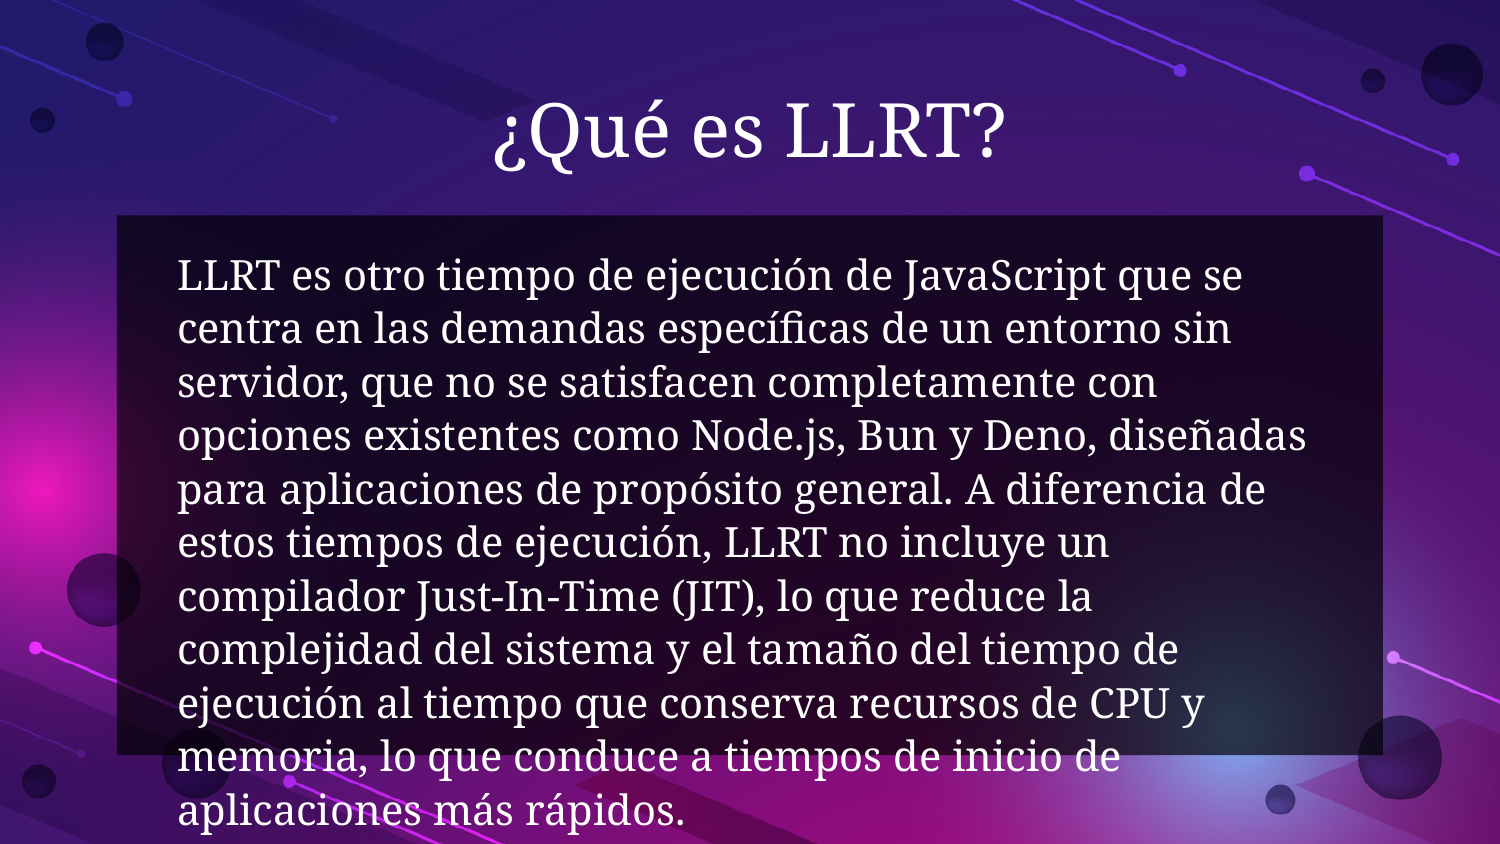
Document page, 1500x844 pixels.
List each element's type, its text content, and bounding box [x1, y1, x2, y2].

text_box LLRT es otro tiempo de ejecución de JavaScript que se centra en las demandas específicas de un entorno sin servidor, que no se satisfacen completamente con opciones existentes como Node.js, Bun y Deno, diseñadas para aplicaciones de propósito general. A diferencia de estos tiempos de ejecución, LLRT no incluye un compilador Just-In-Time (JIT), lo que reduce la complejidad del sistema y el tamaño del tiempo de ejecución al tiempo que conserva recursos de CPU y memoria, lo que conduce a tiempos de inicio de aplicaciones más rápidos. [162, 237, 1338, 317]
picture [0, 0, 1500, 844]
title ¿Qué es LLRT? [118, 88, 1382, 167]
